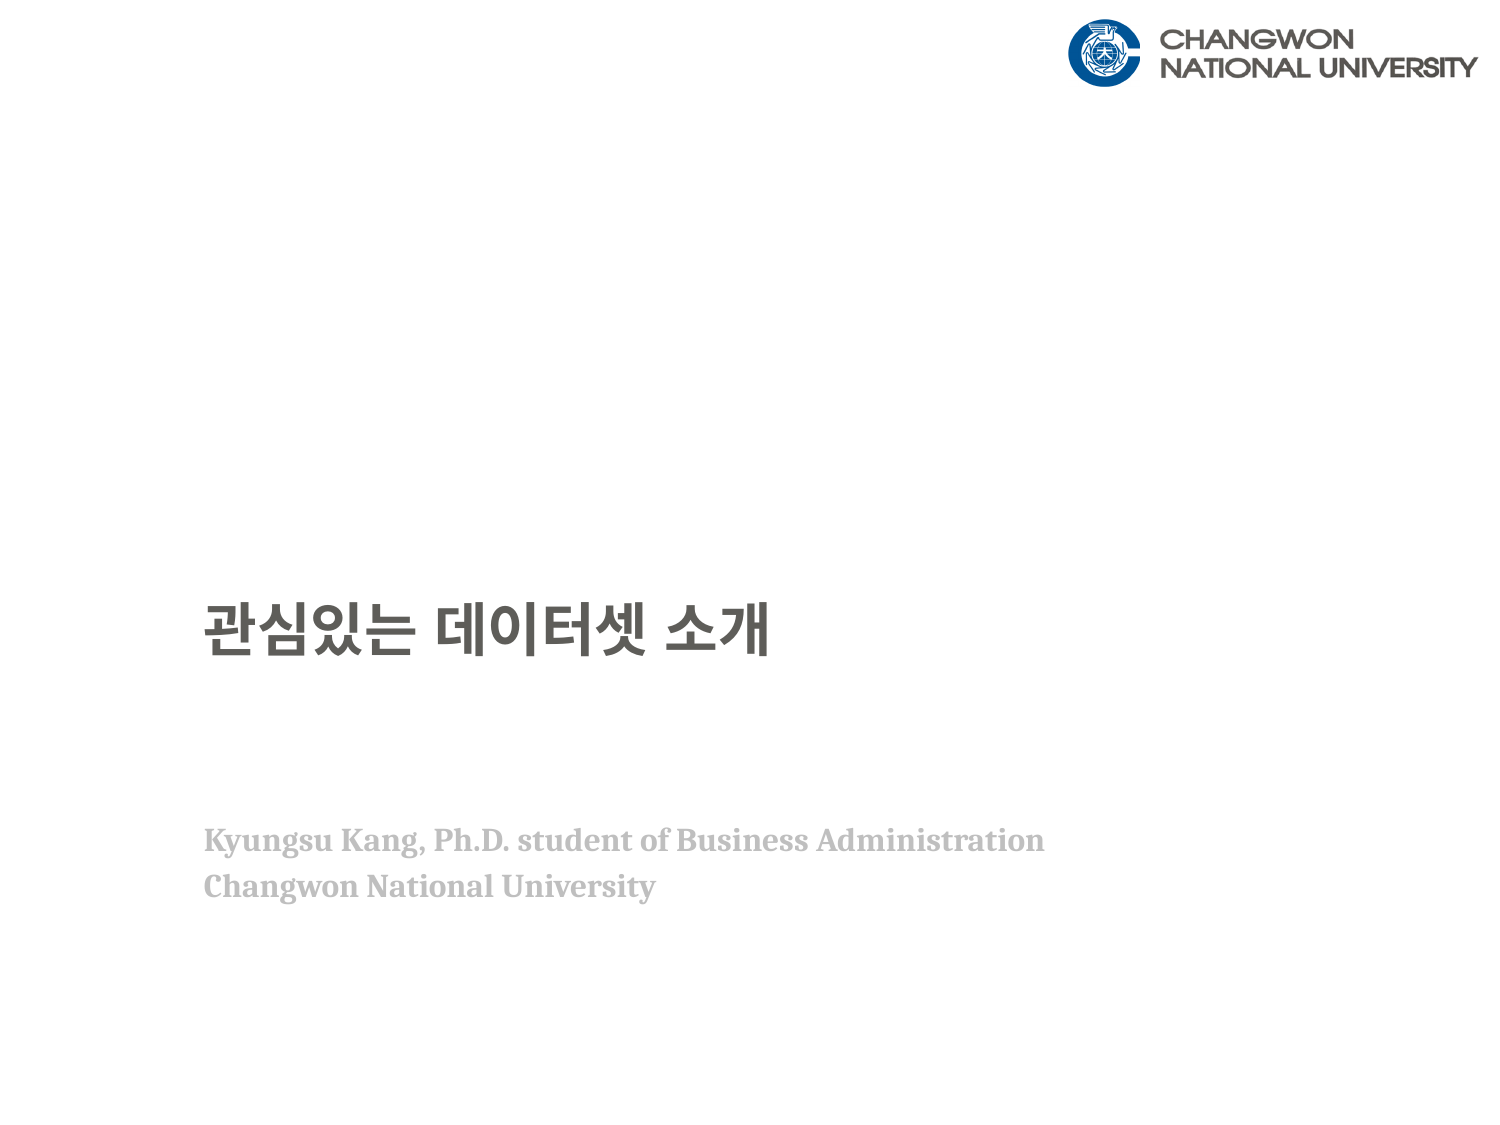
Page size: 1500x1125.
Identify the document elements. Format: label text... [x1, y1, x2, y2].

title 관심있는 데이터셋 소개 [188, 586, 1312, 804]
picture [1068, 19, 1483, 87]
subtitle Kyungsu Kang, Ph.D. student of Business Administration Changwon National University [188, 810, 1312, 943]
